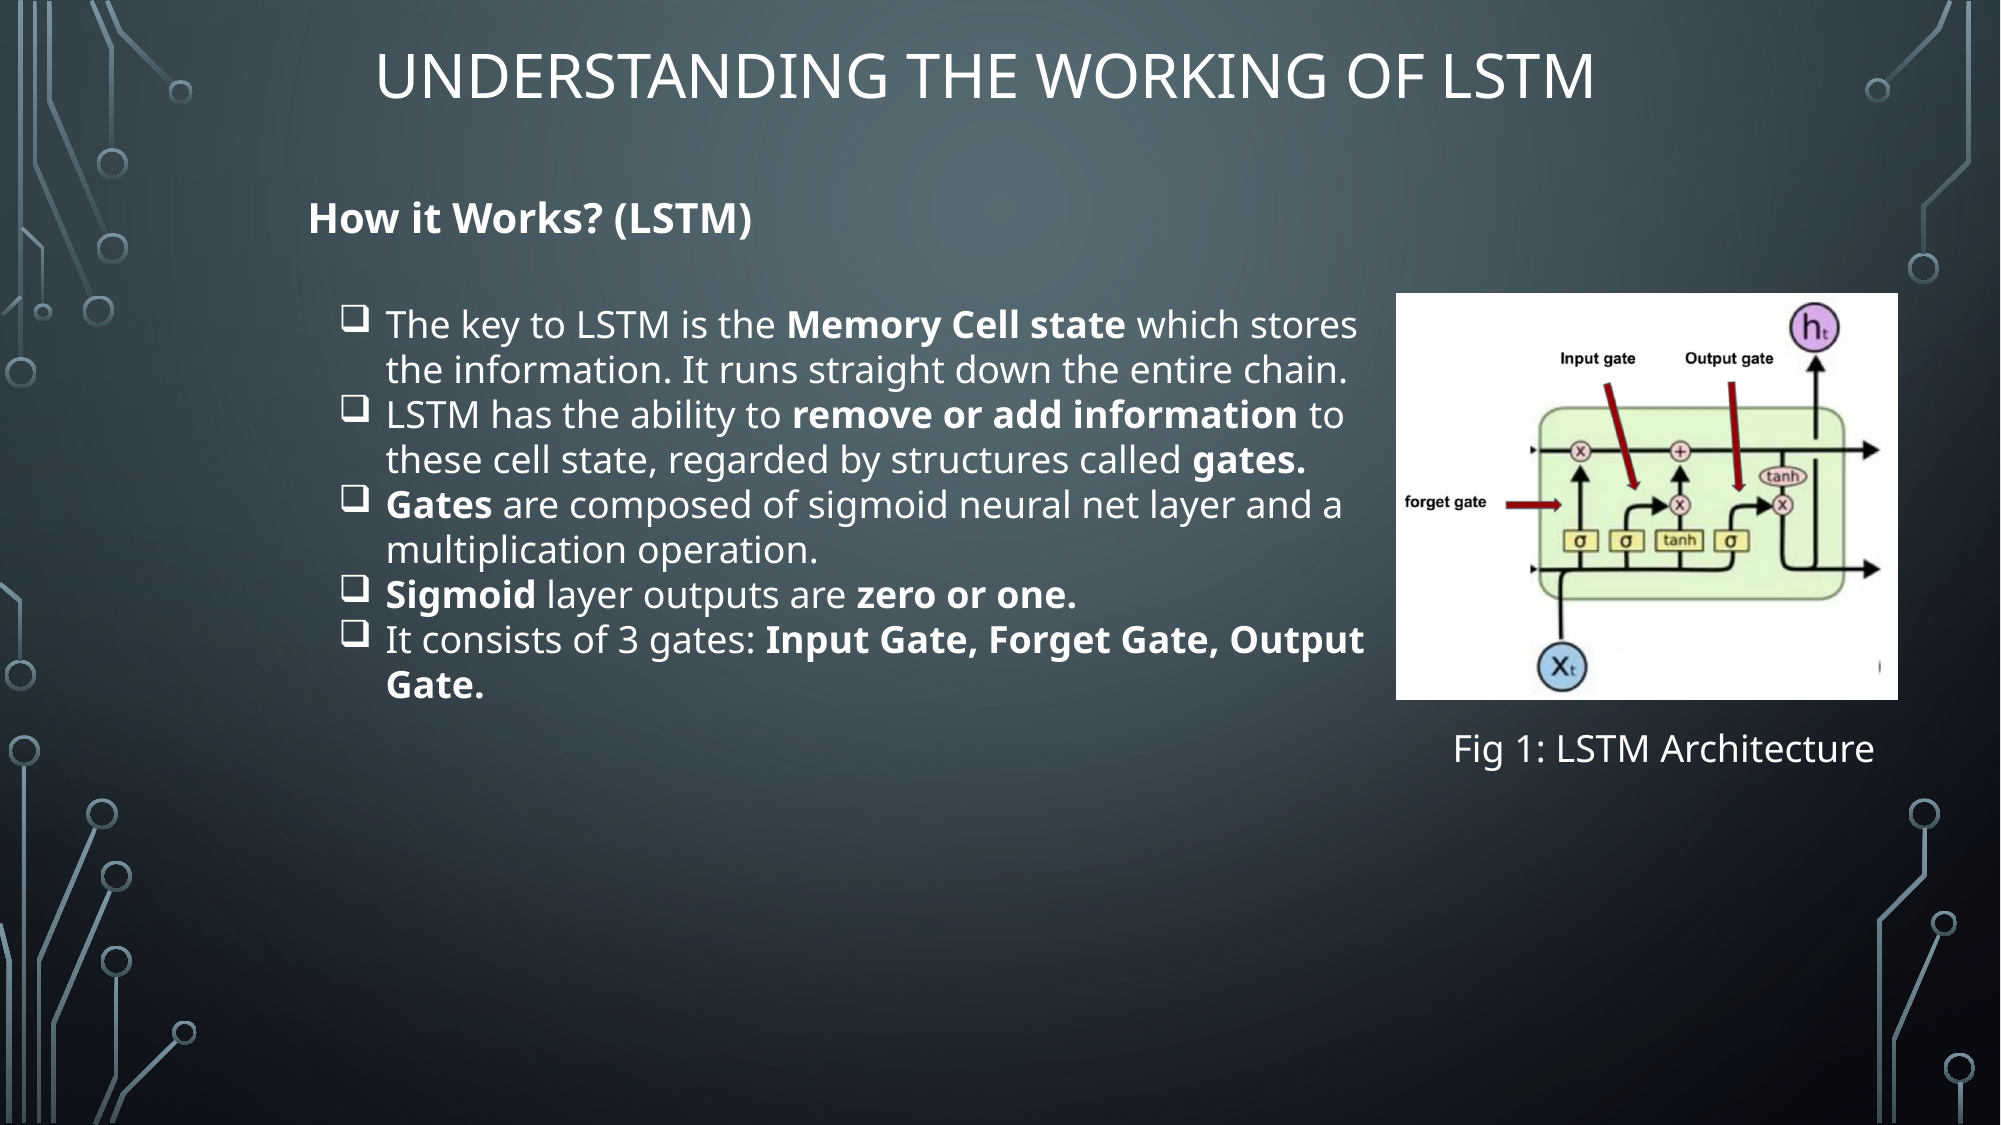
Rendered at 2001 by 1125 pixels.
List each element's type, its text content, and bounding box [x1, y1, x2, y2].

picture [1396, 293, 1899, 700]
title understanding the working of Lstm [285, 11, 1687, 141]
text_box The key to LSTM is the Memory Cell state which stores the information. It runs straight down the entire chain. LSTM has the ability to remove or add information to these cell state, regarded by structures called gates. Gates are composed of sigmoid neural net layer and a multiplication operation. Sigmoid layer outputs are zero or one. It consists of 3 gates: Input Gate, Forget Gate, Output Gate. [323, 293, 1383, 759]
text_box Fig 1: LSTM Architecture [1437, 718, 1891, 778]
text_box How it Works? (LSTM) [292, 184, 768, 250]
